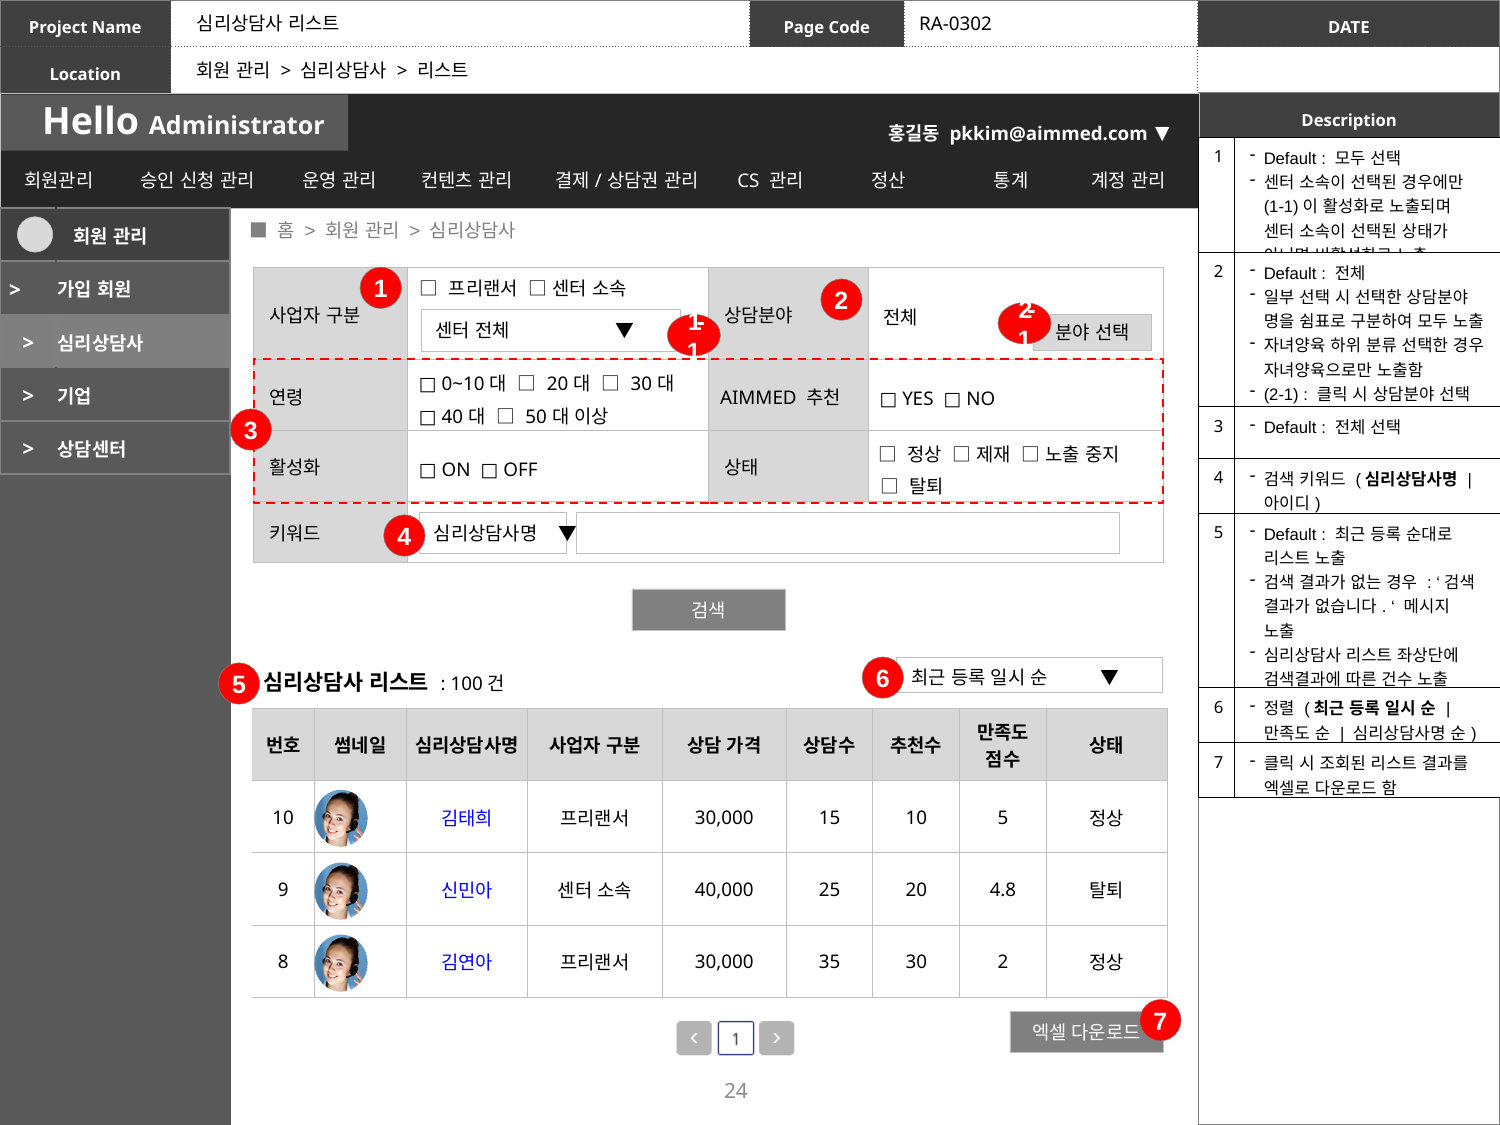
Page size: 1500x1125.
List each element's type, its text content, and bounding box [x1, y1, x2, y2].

text_box 5 [216, 660, 262, 707]
text_box 1 [358, 265, 404, 311]
table_cell 35 [787, 926, 872, 997]
text_box [15, 214, 55, 255]
table_cell 40,000 [663, 853, 786, 925]
table_header 상담분야 [709, 268, 868, 359]
text_box 4 [381, 512, 428, 559]
table_header 상담 가격 [663, 709, 786, 780]
text_box [0, 443, 233, 1125]
picture [314, 862, 368, 920]
table_cell 정상 [1047, 781, 1167, 852]
table_header 상태 [1047, 709, 1167, 780]
table_cell Default : 전체 선택 [1235, 407, 1500, 458]
table_cell 4.8 [960, 853, 1046, 925]
table_header 썸네일 [315, 709, 406, 780]
table_cell 센터 소속 [528, 853, 662, 925]
table_header 1 [1199, 138, 1234, 252]
table_cell 상담센터 [57, 422, 229, 473]
table_cell 5 [1199, 514, 1234, 687]
table_cell 10 [252, 781, 314, 852]
table_header 사업자 구분 [254, 268, 407, 359]
table_header 추천수 [873, 709, 959, 780]
table_header [1, 209, 55, 260]
table_cell [315, 926, 406, 997]
picture [314, 934, 368, 992]
table_cell > [1, 262, 55, 314]
text_box 7 [1137, 997, 1184, 1043]
table_cell [315, 853, 406, 925]
table_cell 30,000 [663, 781, 786, 852]
table_cell Default : 전체 일부 선택 시 선택한 상담분야 명을 쉼표로 구분하여 모두 노출 자녀양육 하위 분류 선택한 경우 자녀양육으로만 노출함 (2-1) : 클릭 시 상담분야 선택 팝업 노출 [1235, 253, 1500, 406]
text_box 심리상담사 리스트 : 100건 [248, 660, 520, 702]
table_header 번호 [252, 709, 314, 780]
table_cell [408, 504, 1163, 562]
table_cell 정렬 (최근 등록 일시 순 | 만족도 순 | 심리상담사명 순) [1235, 688, 1500, 742]
table_cell 7 [1199, 743, 1234, 797]
table_cell 키워드 [254, 504, 407, 562]
table_cell 검색 키워드 (심리상담사명 | 아이디) [1235, 459, 1500, 513]
table_header 상담수 [787, 709, 872, 780]
table_cell 3 [1199, 407, 1234, 458]
text_box 검색 [630, 587, 787, 632]
table_cell 심리상담사 [57, 315, 229, 367]
table_cell 2 [1199, 253, 1234, 406]
table_cell 탈퇴 [1047, 853, 1167, 925]
table_header 만족도 점수 [960, 709, 1046, 780]
table_cell 2 [960, 926, 1046, 997]
table_cell 가입 회원 [57, 262, 229, 314]
table_cell Default : 최근 등록 순대로 리스트 노출 검색 결과가 없는 경우 : ‘검색 결과가 없습니다. ‘ 메시지 노출 심리상담사 리스트 좌상단에 검색결과에 따른 건수 노출 검색결과 리스트는 30개씩 노출 [1235, 514, 1500, 687]
table_header 심리상담사명 [407, 709, 527, 780]
text_box 센터 전체 ▼ [419, 308, 683, 353]
text_box 회원 관리 > 심리상담사 > 리스트 [181, 51, 484, 89]
text_box 1-1 [665, 312, 723, 358]
table_cell 10 [873, 781, 959, 852]
picture [672, 1014, 798, 1059]
table_cell 4 [1199, 459, 1234, 513]
table_cell 클릭 시 조회된 리스트 결과를 엑셀로 다운로드 함 [1235, 743, 1500, 797]
text_box 엑셀 다운로드 [1008, 1009, 1165, 1055]
text_box 심리상담사명 ▼ [417, 510, 569, 555]
picture [314, 789, 368, 847]
table_cell 신민아 [407, 853, 527, 925]
table_cell 6 [1199, 688, 1234, 742]
text_box [252, 357, 1165, 505]
text_box 분야 선택 [1031, 312, 1154, 352]
table_cell > [1, 315, 55, 367]
table_cell 25 [787, 853, 872, 925]
table_header 사업자 구분 [528, 709, 662, 780]
table_cell > [1, 422, 55, 473]
table_cell 기업 [57, 368, 229, 420]
text_box ■ 홈 > 회원 관리 > 심리상담사 [232, 203, 1170, 257]
table_header □ 프리랜서 □ 센터 소속 [408, 268, 708, 359]
text_box 최근 등록 일시 순 ▼ [894, 655, 1164, 694]
table_cell 20 [873, 853, 959, 925]
table_cell 프리랜서 [528, 781, 662, 852]
table_header Default : 모두 선택 센터 소속이 선택된 경우에만 (1-1)이 활성화로 노출되며 센터 소속이 선택된 상태가 아니면 비활성화로 노출 [1235, 138, 1500, 252]
table_cell 프리랜서 [528, 926, 662, 997]
table_cell 정상 [1047, 926, 1167, 997]
text_box 3 [228, 406, 274, 453]
table_header 전체 [869, 268, 1163, 359]
table_header 회원 관리 [57, 209, 229, 260]
text_box 6 [860, 654, 906, 701]
table_cell [315, 781, 406, 852]
slide_number 24 [561, 1061, 911, 1122]
table_cell > [1, 368, 55, 420]
table_cell 30 [873, 926, 959, 997]
text_box RA-0302 [904, 4, 1007, 42]
text_box 2 [818, 276, 865, 323]
table_cell 5 [960, 781, 1046, 852]
table_cell 30,000 [663, 926, 786, 997]
text_box [574, 510, 1121, 555]
table_cell 김연아 [407, 926, 527, 997]
text_box 심리상담사 리스트 [182, 4, 356, 42]
table_cell 8 [252, 926, 314, 997]
table_cell 15 [787, 781, 872, 852]
text_box 2-1 [995, 300, 1054, 347]
table_cell 9 [252, 853, 314, 925]
table_cell 김태희 [407, 781, 527, 852]
